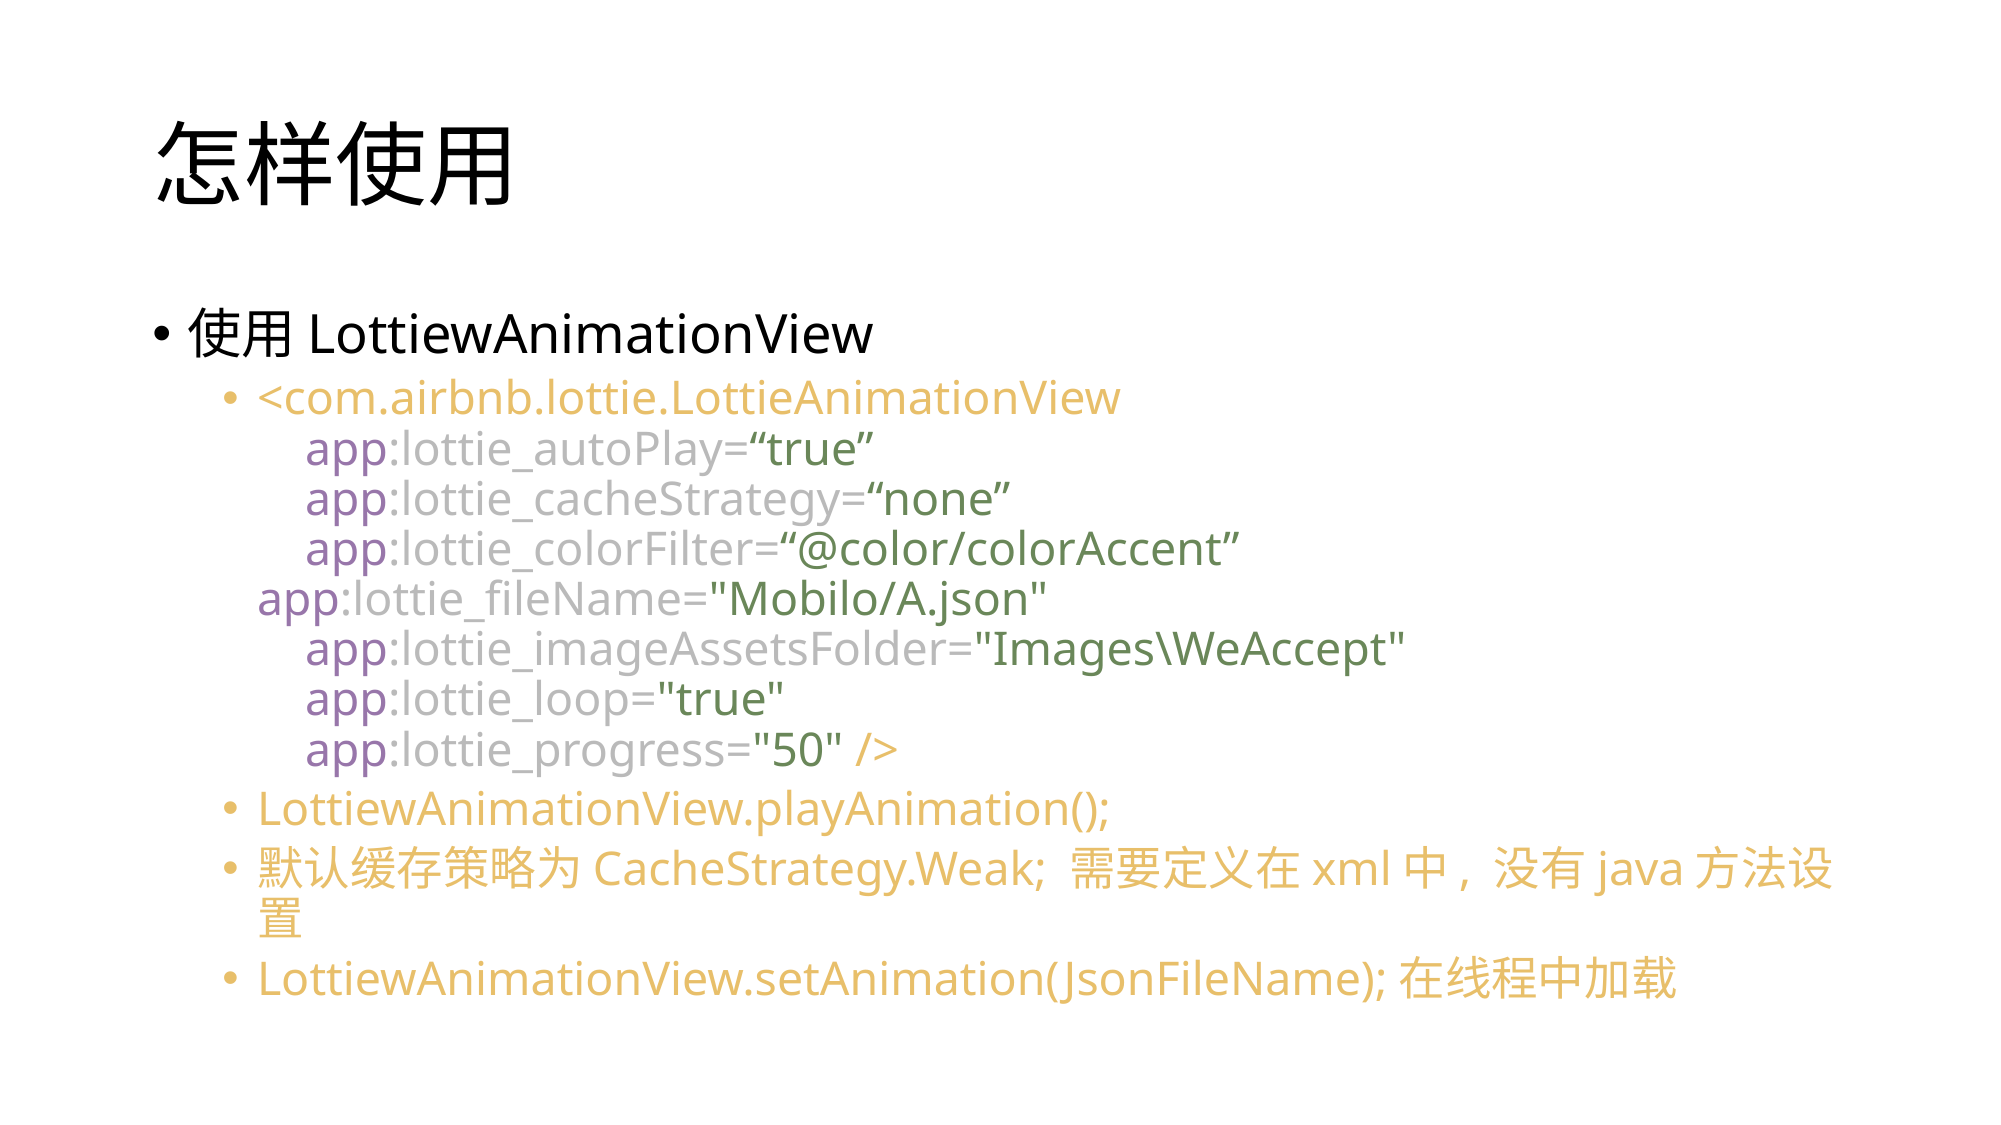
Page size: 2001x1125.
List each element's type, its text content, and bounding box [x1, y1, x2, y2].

list 使用LottiewAnimationView <com.airbnb.lottie.LottieAnimationView app:lottie_autoPlay=“true” app:lottie_cacheStrategy=“none” app:lottie_colorFilter=“@color/colorAccent” app:lottie_fileName="Mobilo/A.json" app:lottie_imageAssetsFolder="Images\WeAccept" app:lottie_loop="true" app:lottie_progress="50" /> LottiewAnimationView.playAnimation(); 默认缓存策略为CacheStrategy.Weak; 需要定义在xml中, 没有java方法设置 LottiewAnimationView.setAnimation(JsonFileName);在线程中加载 [137, 299, 1863, 1014]
title 怎样使用 [137, 59, 1863, 278]
